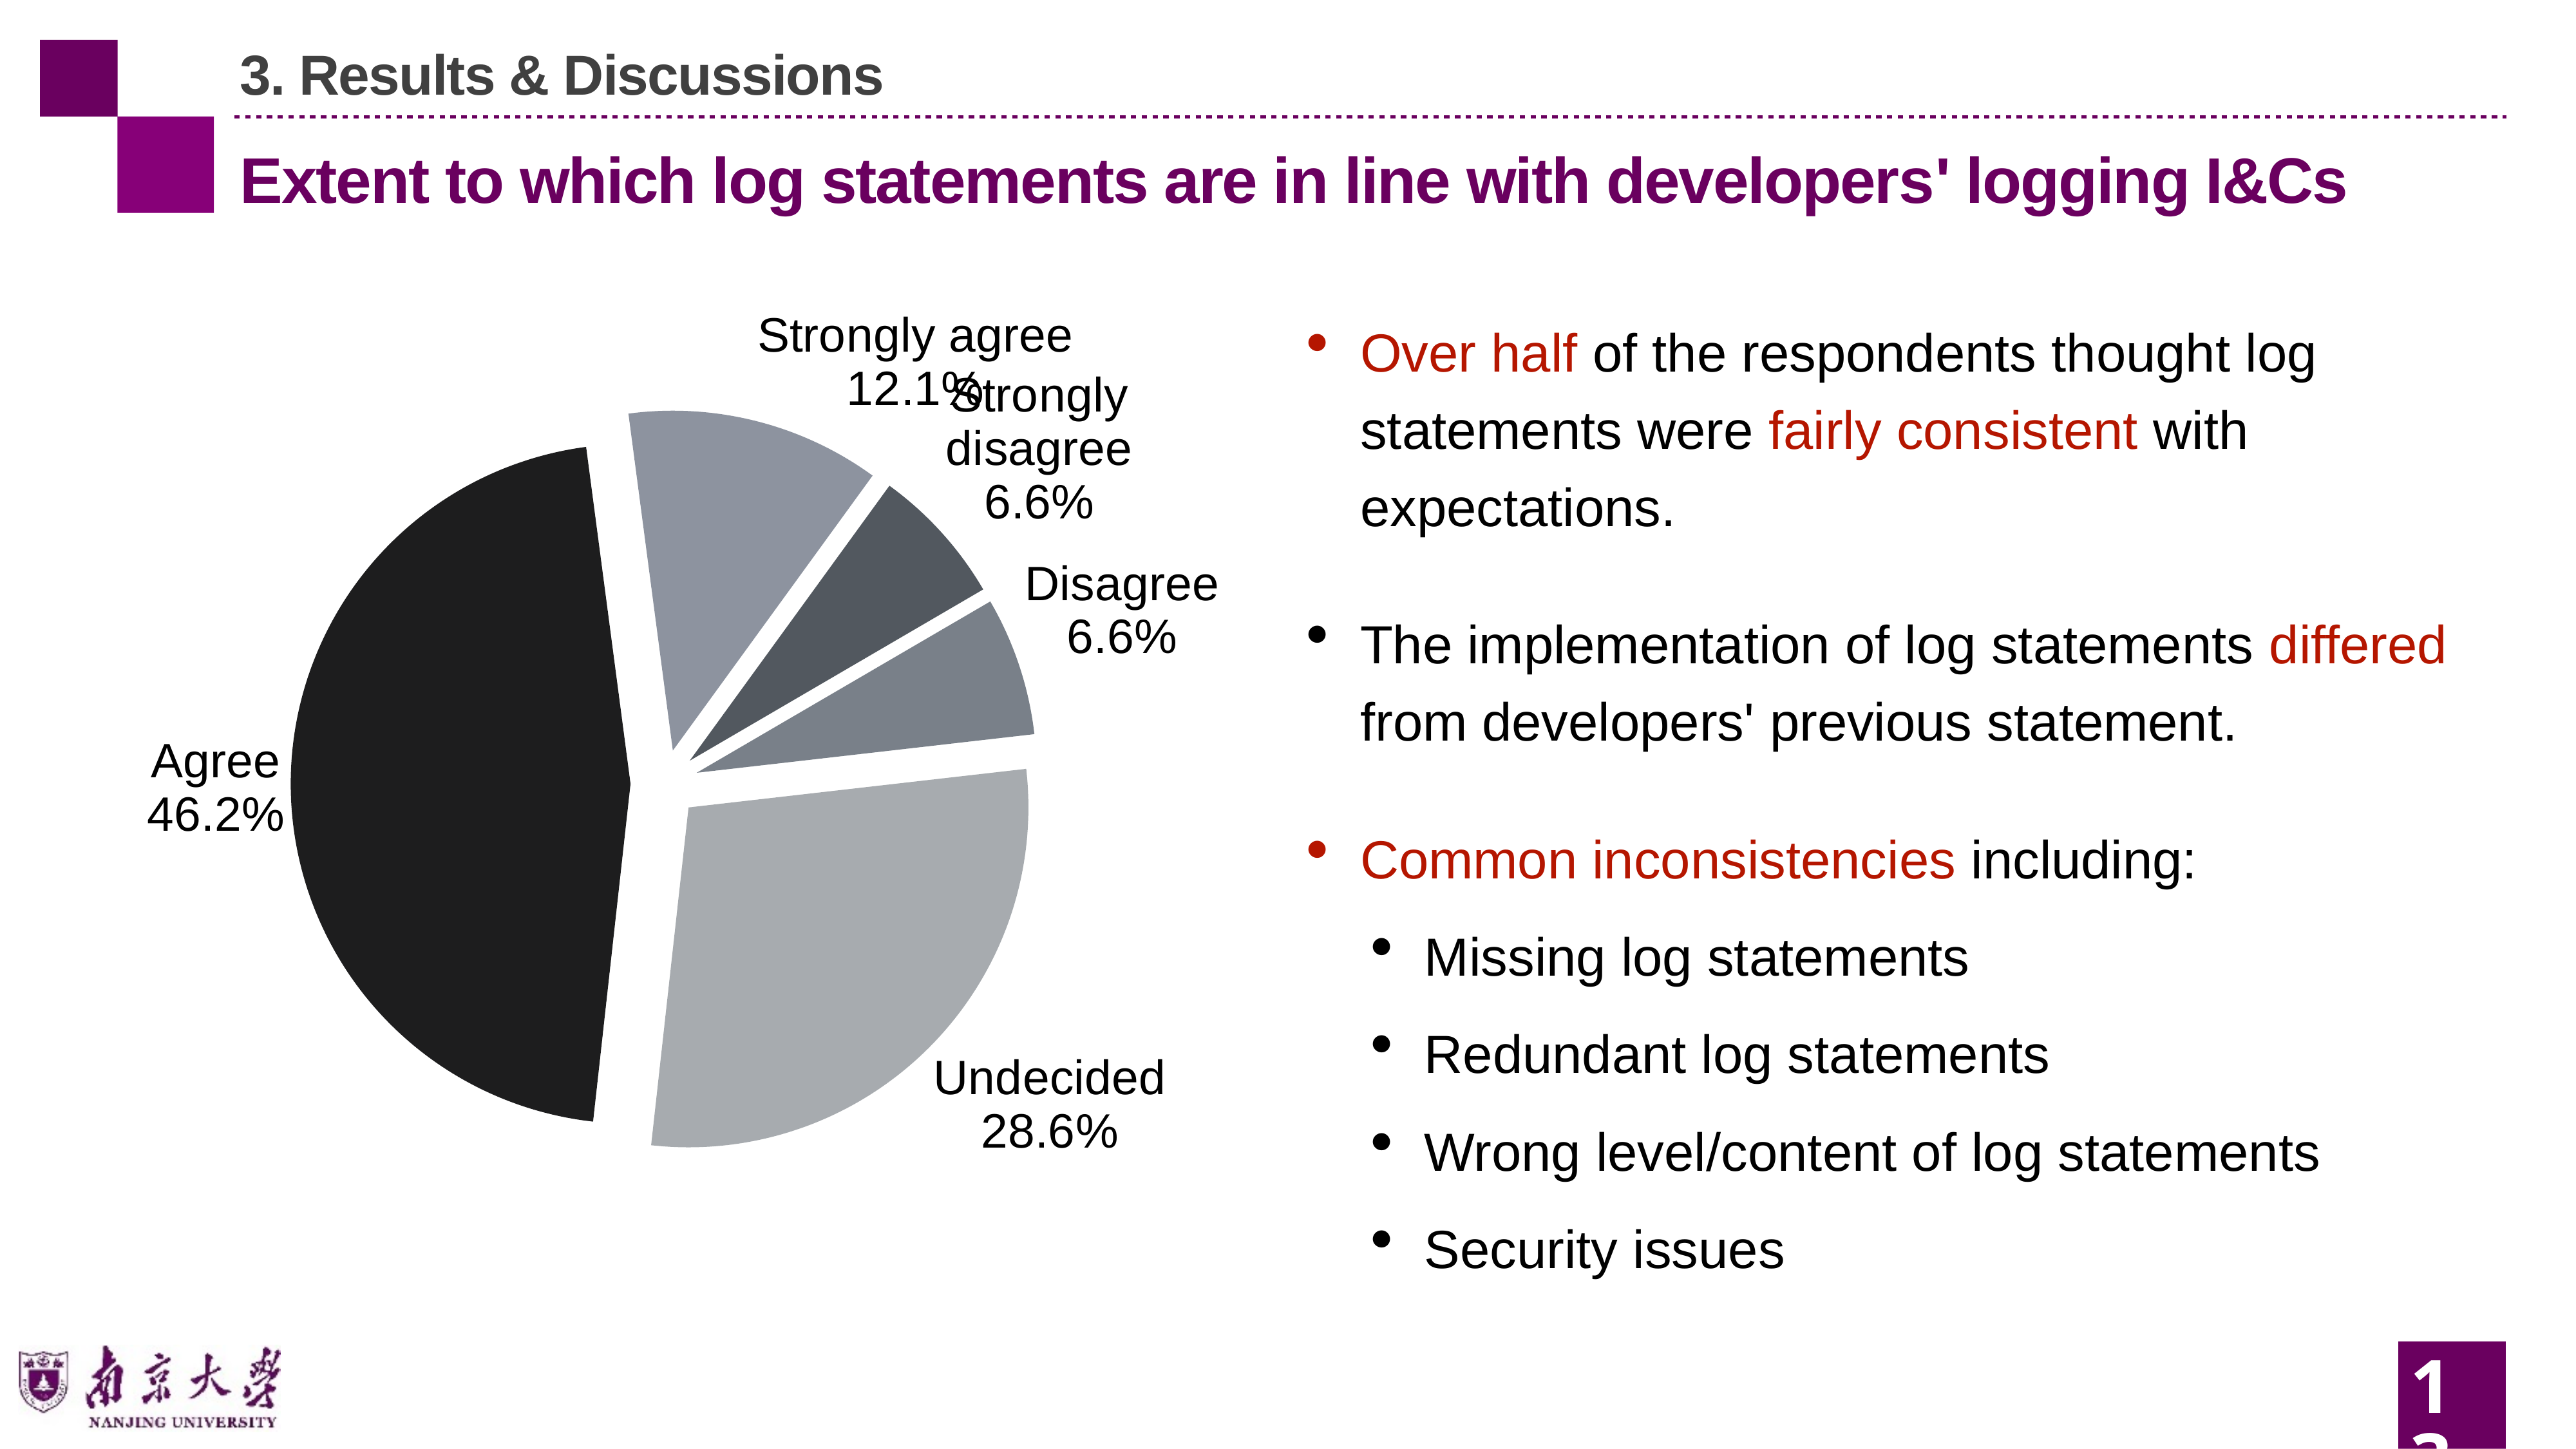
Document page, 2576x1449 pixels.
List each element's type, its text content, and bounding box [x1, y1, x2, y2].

slide_number 13 [2404, 1345, 2500, 1446]
text_box Over half of the respondents thought log statements were fairly consistent with expectations. The implementation of log statements differed from developers' previous statement. Common inconsistencies including: Missing log statements Redundant log statements Wrong level/content of log statements Security issues [1348, 299, 2508, 1285]
chart [0, 109, 1348, 1449]
list 3. Results & Discussions [234, 28, 2507, 116]
title Extent to which log statements are in line with developers' logging I&Cs [1348, 116, 2507, 240]
